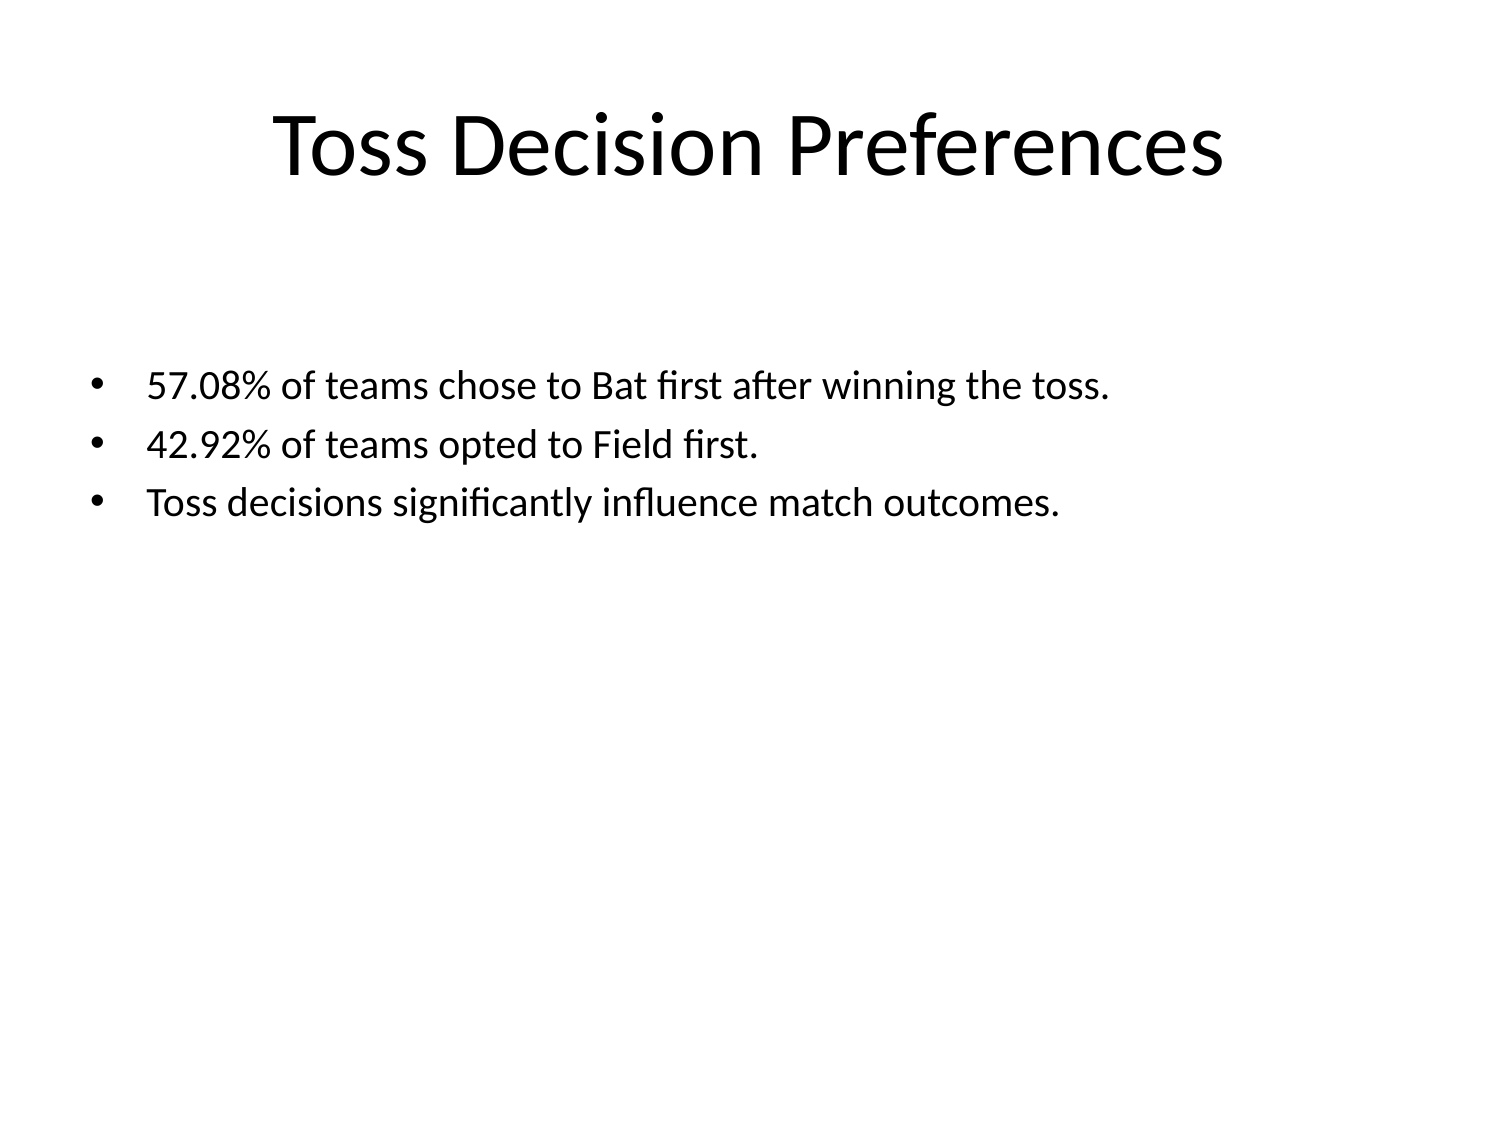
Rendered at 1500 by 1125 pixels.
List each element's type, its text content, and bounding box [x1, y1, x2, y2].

list 57.08% of teams chose to Bat first after winning the toss. 42.92% of teams opted to Field first. Toss decisions significantly influence match outcomes. [75, 262, 1425, 1005]
title Toss Decision Preferences [75, 45, 1425, 233]
